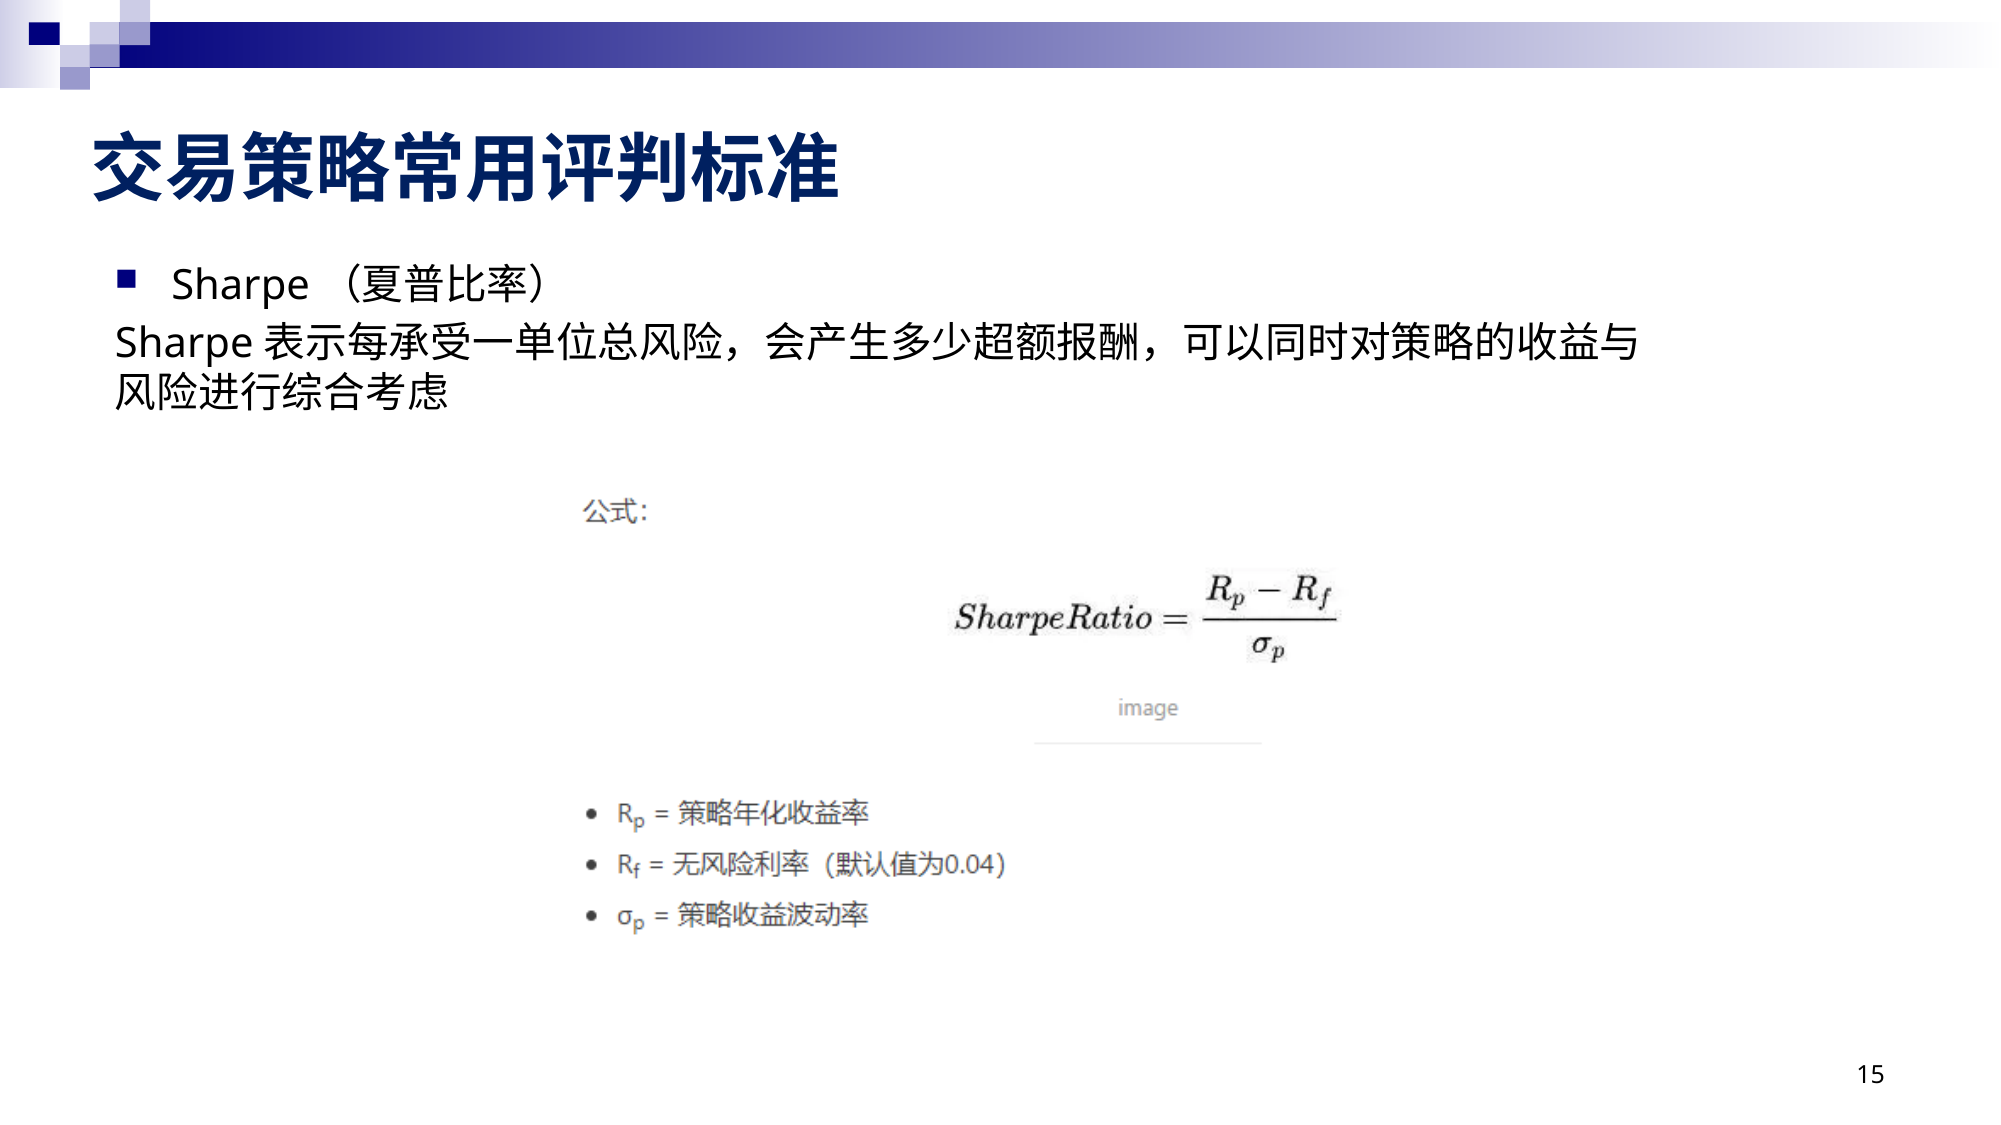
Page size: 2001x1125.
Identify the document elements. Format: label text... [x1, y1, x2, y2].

slide_number 15 [1433, 1025, 1900, 1100]
picture [550, 478, 1498, 951]
title 交易策略常用评判标准 [75, 87, 1341, 245]
list Sharpe（夏普比率） Sharpe表示每承受一单位总风险，会产生多少超额报酬，可以同时对策略的收益与风险进行综合考虑 [99, 249, 1691, 558]
